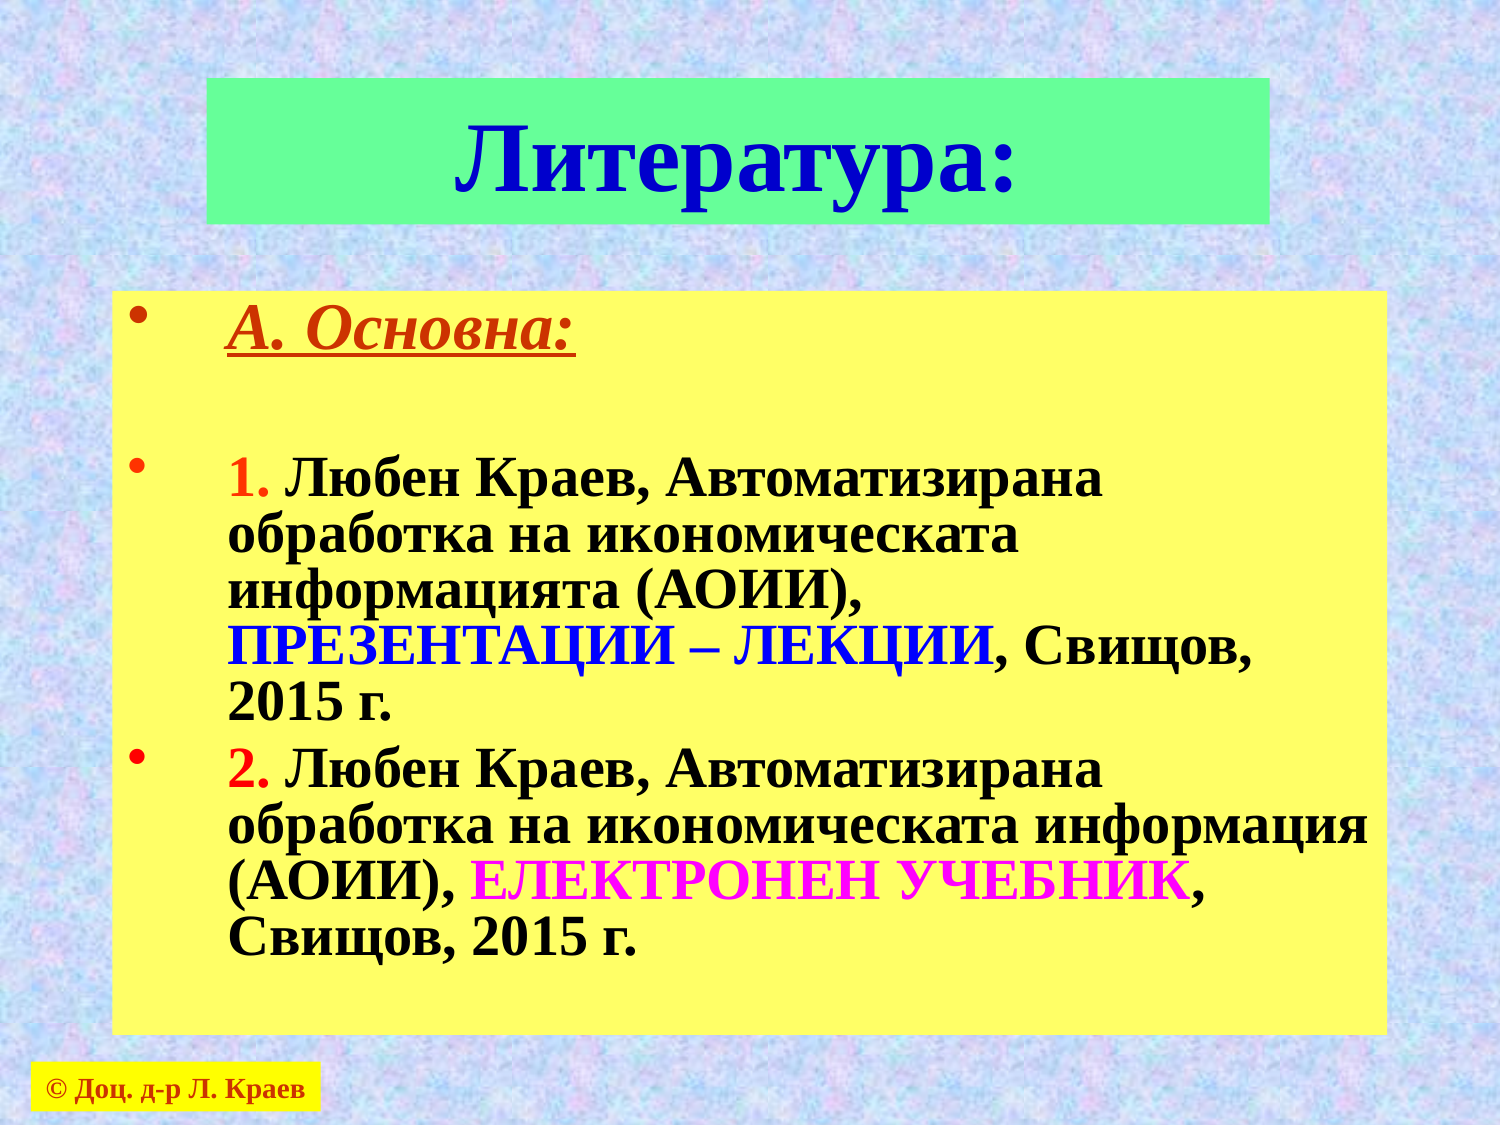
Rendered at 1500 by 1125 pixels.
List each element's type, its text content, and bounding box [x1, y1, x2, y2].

list А. Основна: 1. Любен Краев, Автоматизирана обработка на икономическата информацията (АОИИ), ПРЕЗЕНТАЦИИ – ЛЕКЦИИ, Свищов, 2015 г. 2. Любен Краев, Автоматизирана обработка на икономическата информация (АОИИ), ЕЛЕКТРОНЕН УЧЕБНИК, Свищов, 2015 г. [112, 290, 1388, 1035]
title Литература: [206, 78, 1270, 225]
picture [0, 0, 1500, 1125]
text_box © Доц. д-р Л. Краев [30, 1061, 321, 1112]
